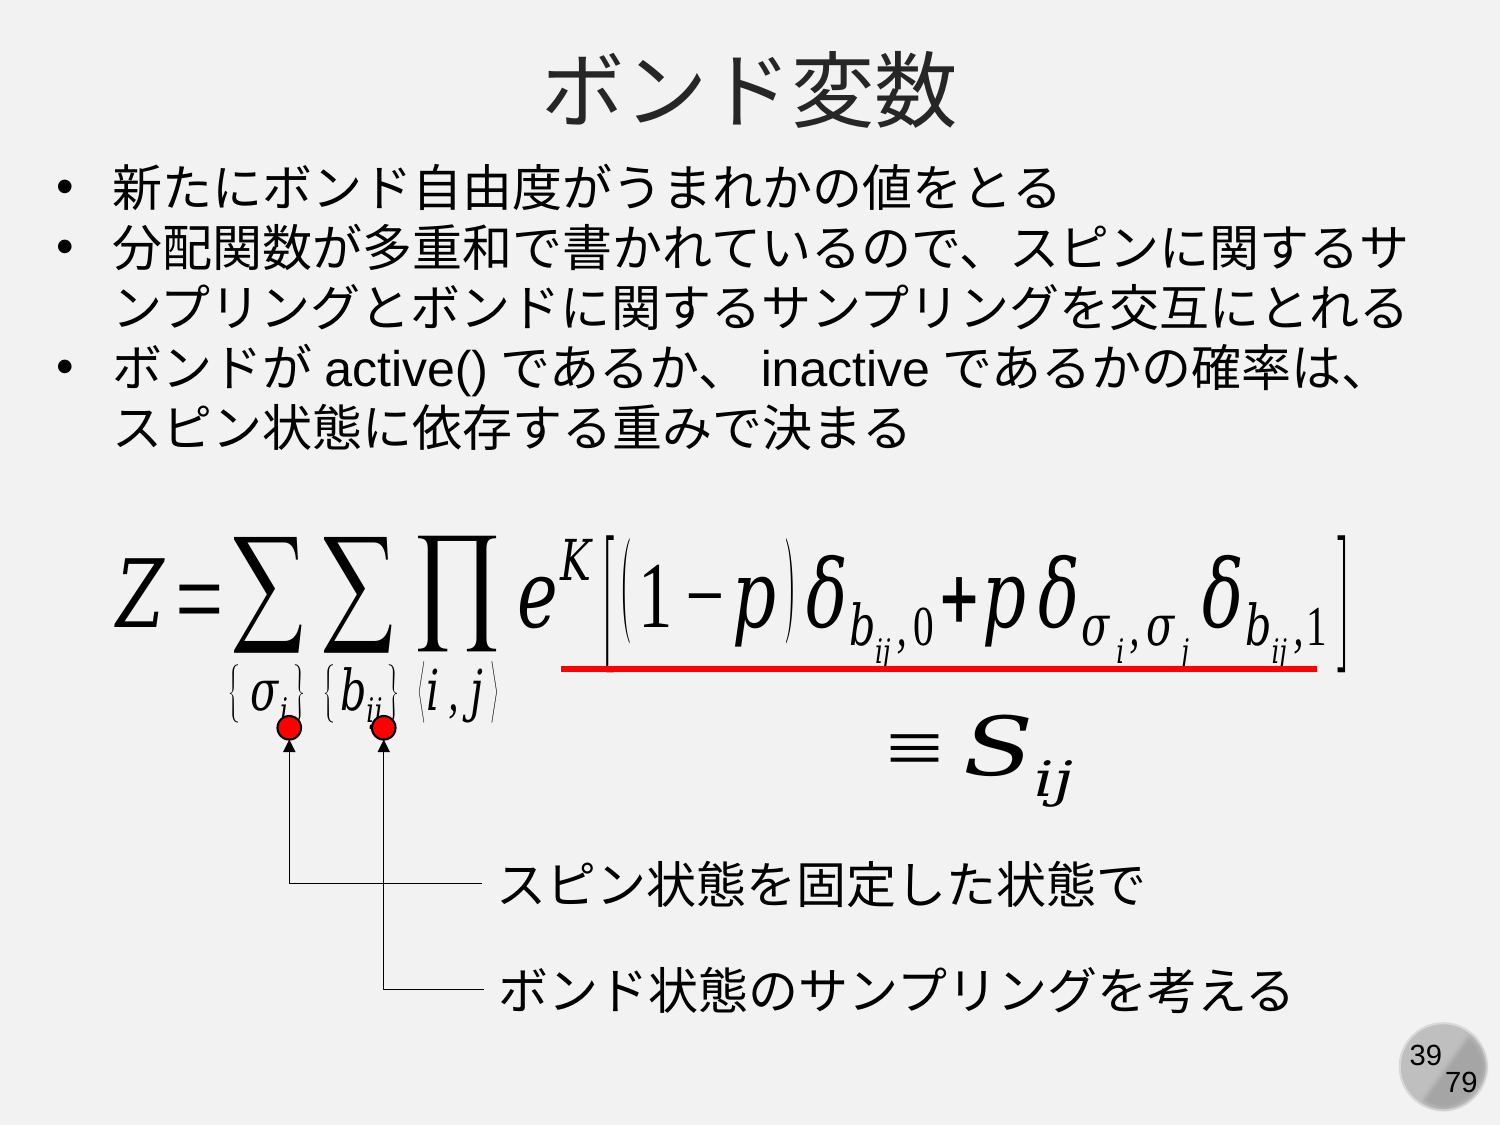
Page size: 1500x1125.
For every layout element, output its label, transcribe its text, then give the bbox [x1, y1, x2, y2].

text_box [383, 739, 479, 991]
text_box ボンド状態のサンプリングを考える [483, 952, 1311, 1027]
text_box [289, 739, 383, 884]
text_box [370, 714, 397, 739]
list ボンド変数 [0, 31, 1500, 155]
text_box [276, 714, 303, 741]
text_box スピン状態を固定した状態で [481, 845, 1162, 921]
